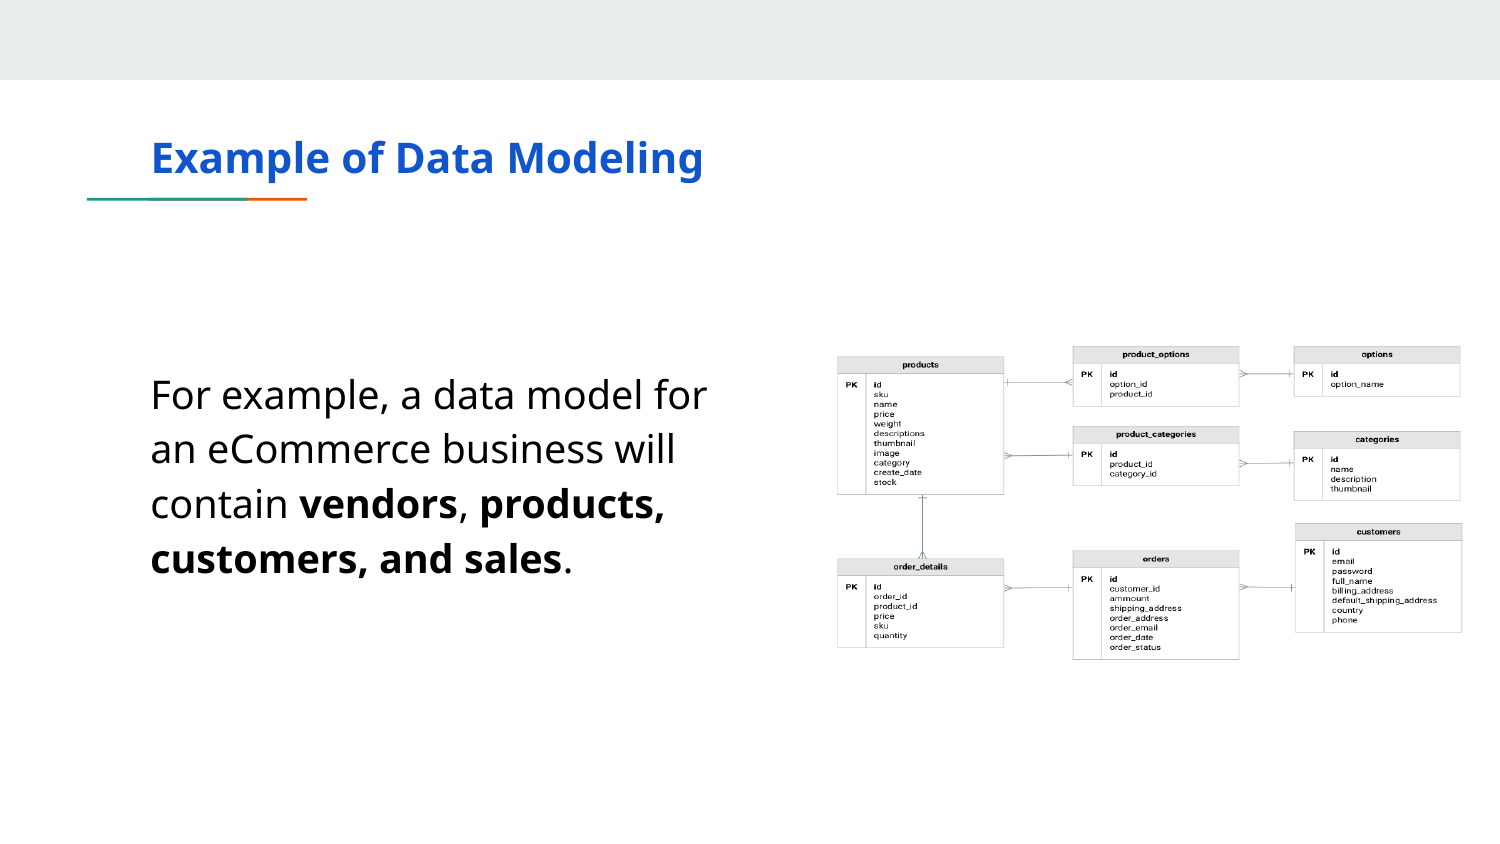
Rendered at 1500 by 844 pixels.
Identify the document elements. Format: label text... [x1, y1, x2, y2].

title Example of Data Modeling [135, 113, 1397, 201]
picture [797, 205, 1500, 800]
text_box For example, a data model for an eCommerce business will contain vendors, products, customers, and sales. [135, 347, 737, 596]
